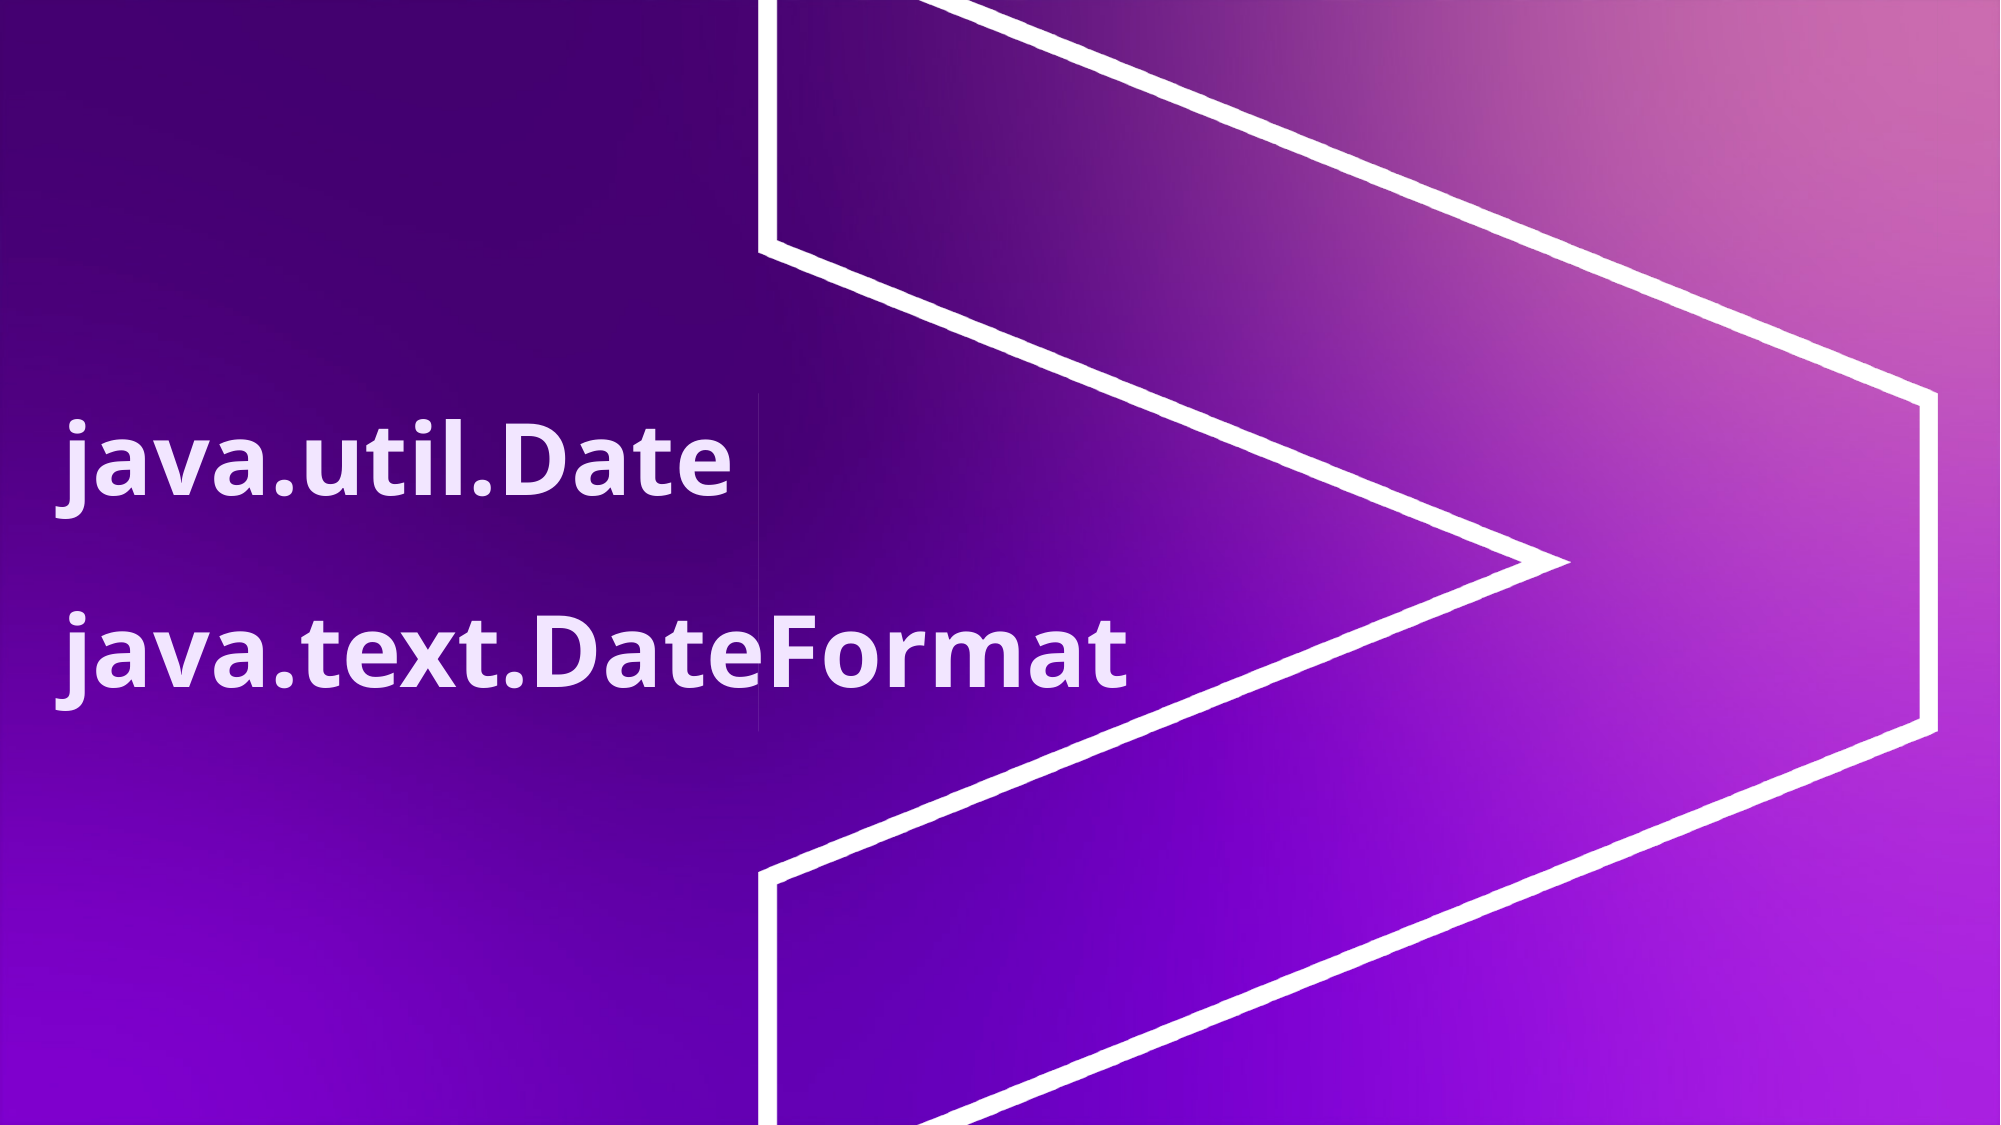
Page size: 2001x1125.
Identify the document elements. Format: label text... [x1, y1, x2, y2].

title java.util.Date java.text.DateFormat [62, 380, 1218, 745]
picture [0, 0, 2000, 1125]
